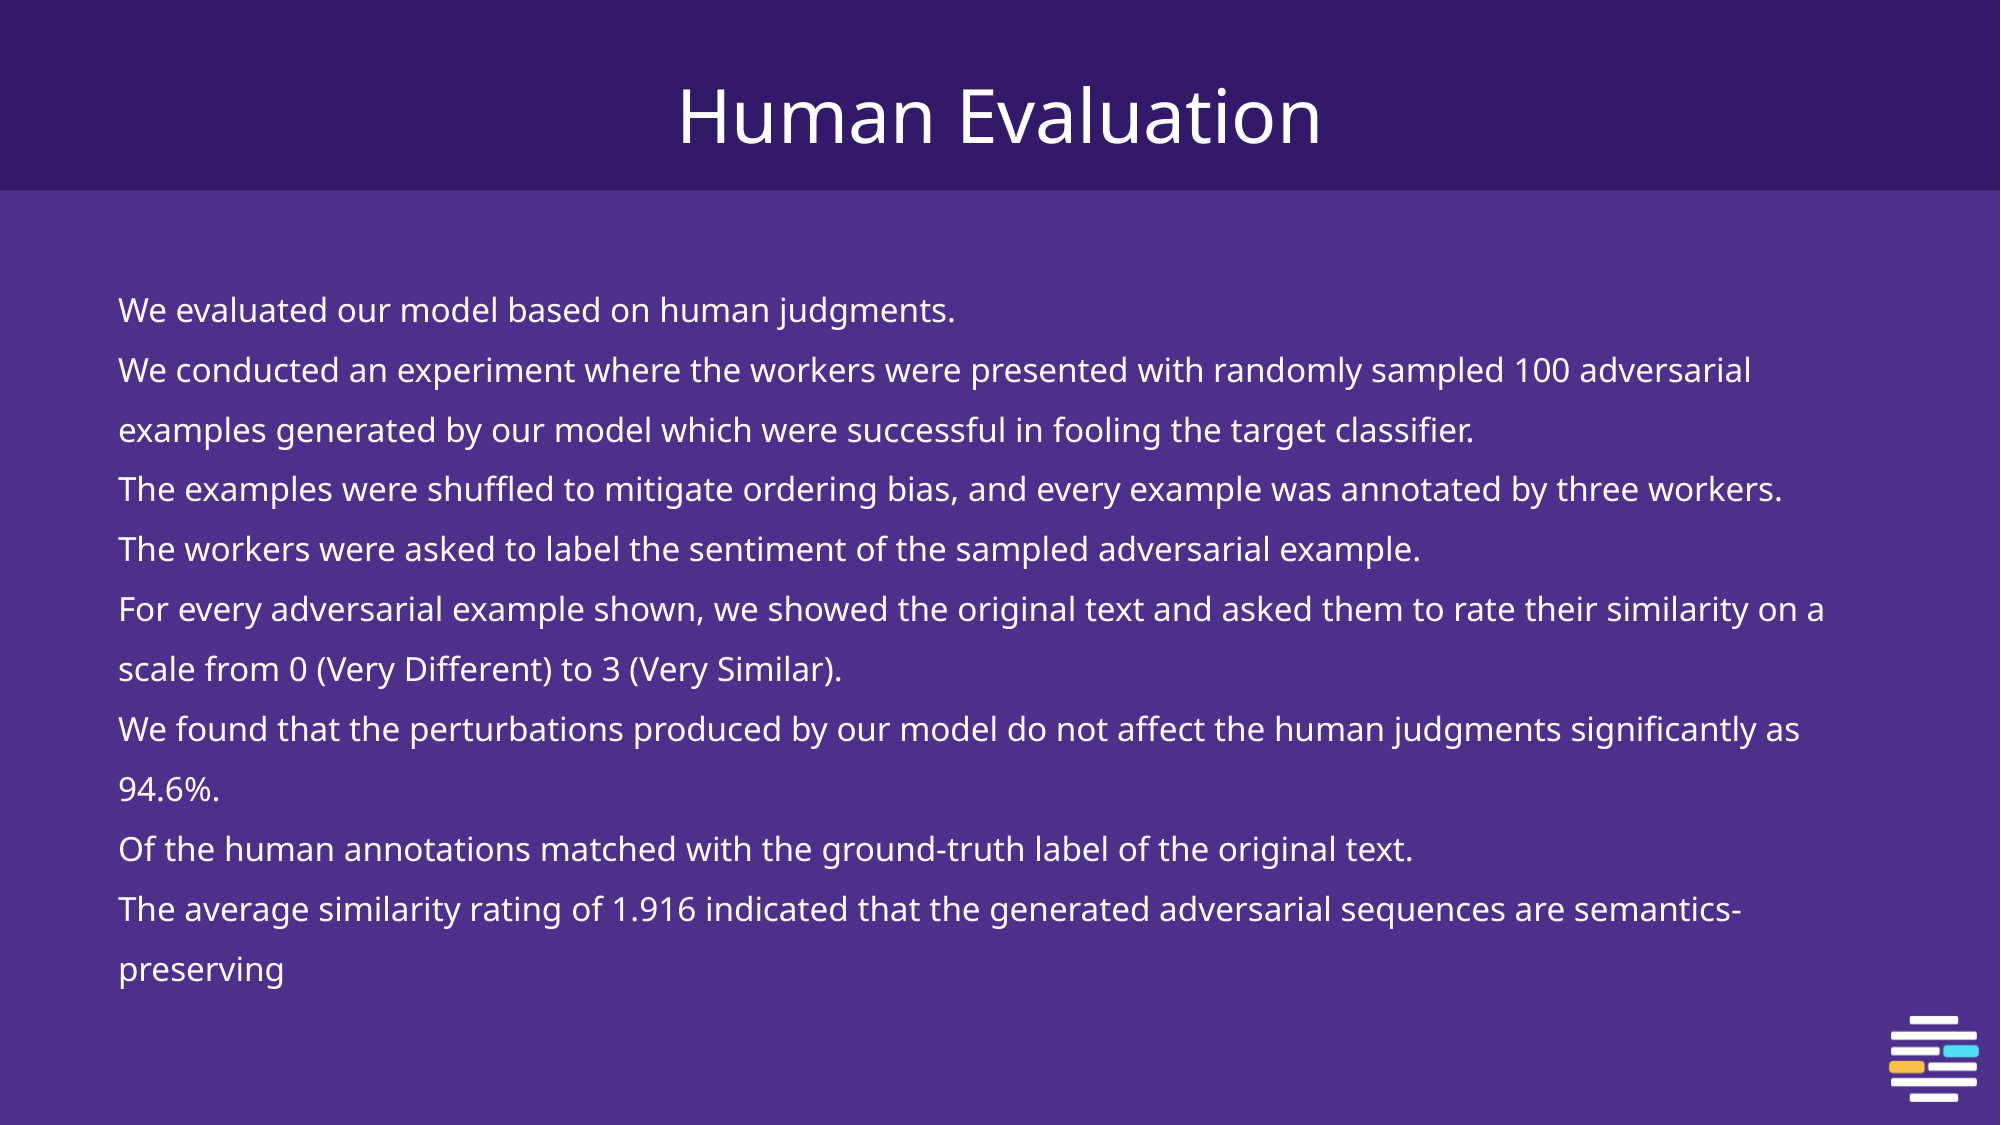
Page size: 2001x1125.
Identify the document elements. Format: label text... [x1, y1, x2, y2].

list We evaluated our model based on human judgments. We conducted an experiment where the workers were presented with randomly sampled 100 adversarial examples generated by our model which were successful in fooling the target classifier. The examples were shuffled to mitigate ordering bias, and every example was annotated by three workers. The workers were asked to label the sentiment of the sampled adversarial example. For every adversarial example shown, we showed the original text and asked them to rate their similarity on a scale from 0 (Very Different) to 3 (Very Similar). We found that the perturbations produced by our model do not affect the human judgments significantly as 94.6%. Of the human annotations matched with the ground-truth label of the original text. The average similarity rating of 1.916 indicated that the generated adversarial sequences are semantics-preserving [0, 261, 2000, 963]
picture [1868, 993, 2000, 1125]
title Human Evaluation [0, 0, 2000, 218]
